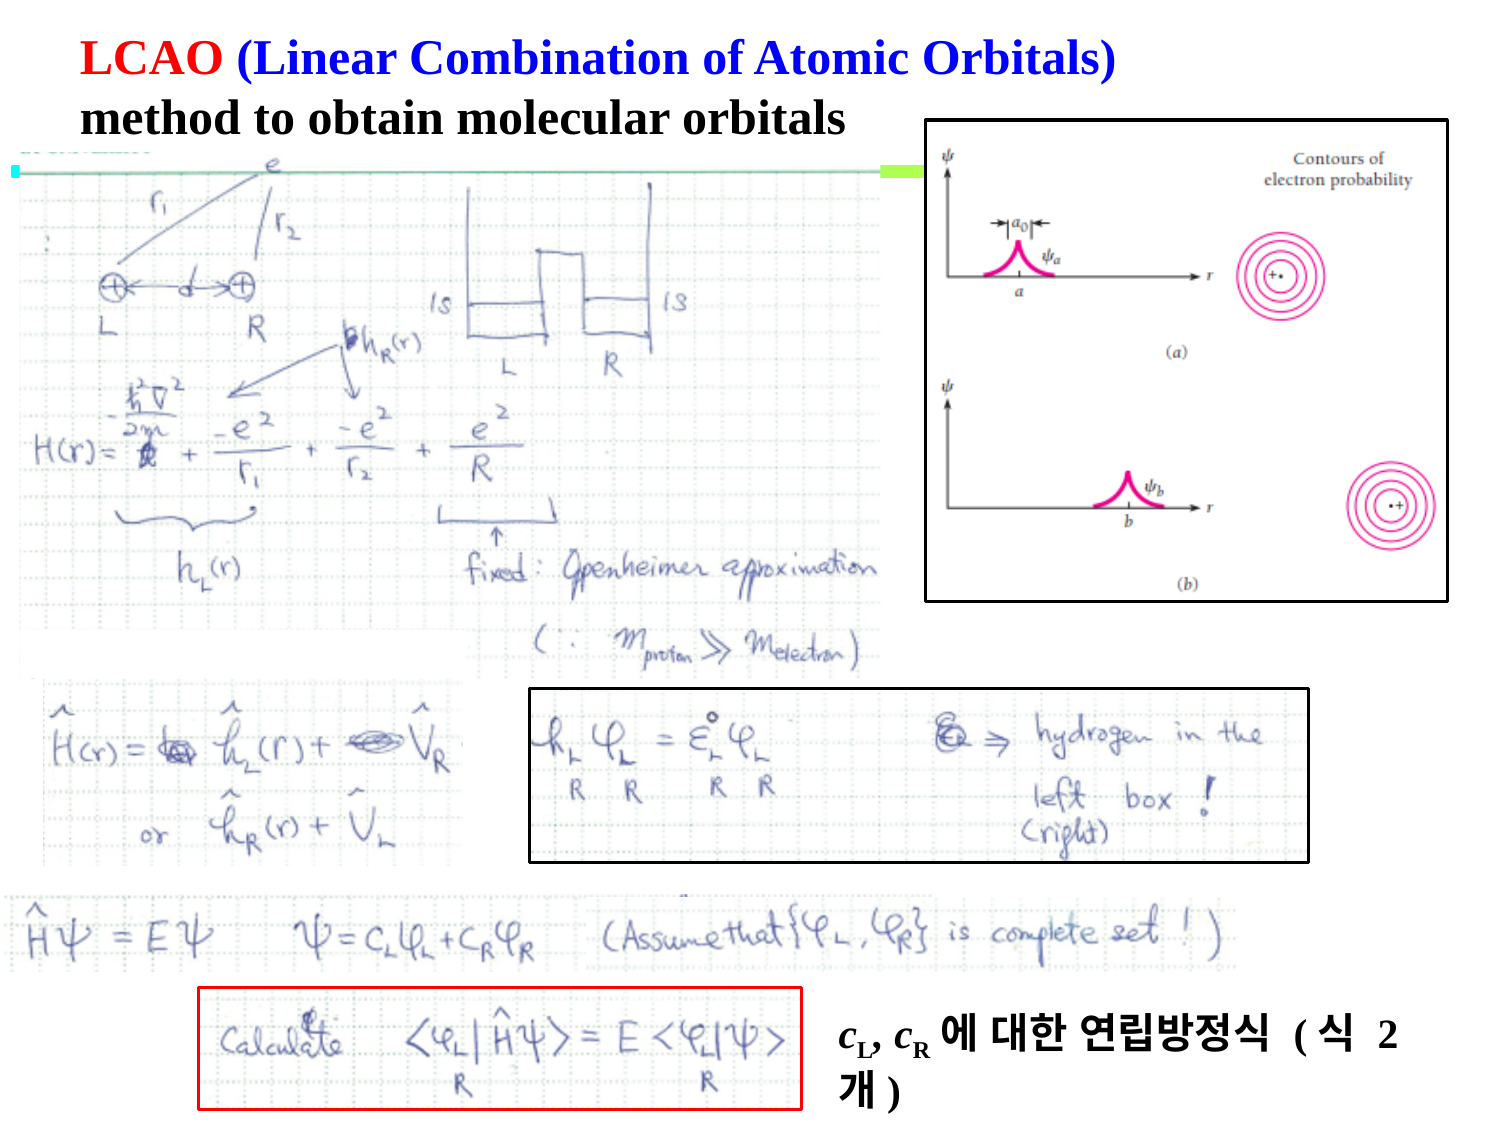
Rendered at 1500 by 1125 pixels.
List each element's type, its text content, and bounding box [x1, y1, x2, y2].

picture [199, 988, 801, 1109]
text_box cL, cR에 대한 연립방정식 (식 2개)  2x2 matrix equation [823, 999, 1464, 1125]
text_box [3, 893, 1237, 973]
text_box LCAO (Linear Combination of Atomic Orbitals) method to obtain molecular orbitals [65, 16, 1187, 151]
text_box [19, 152, 1308, 866]
picture [926, 121, 1447, 601]
